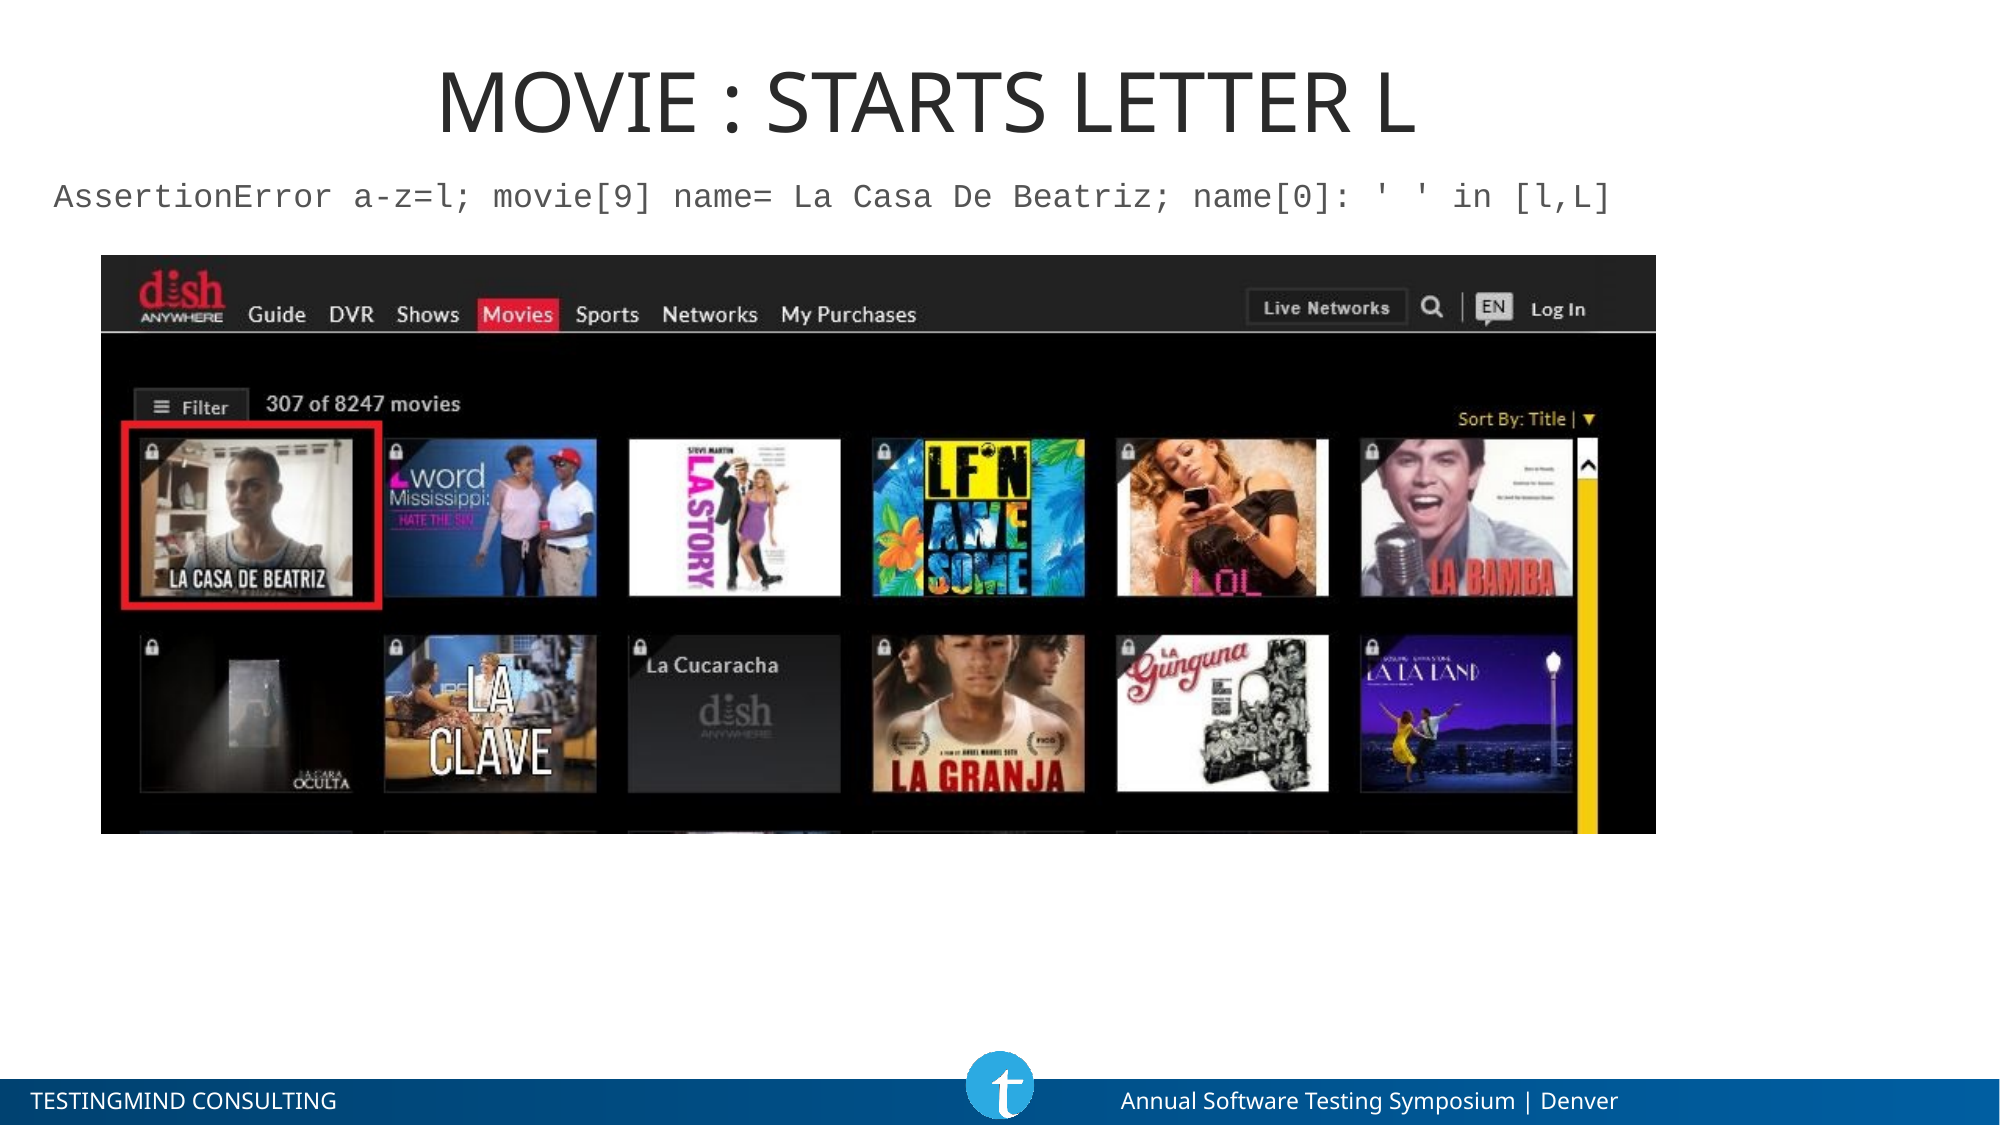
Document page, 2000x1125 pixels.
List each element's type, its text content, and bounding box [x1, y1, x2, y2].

picture [961, 1046, 1039, 1124]
picture [101, 255, 1656, 834]
list AssertionError a-z=l; movie[9] name= La Casa De Beatriz; name[0]: ' ' in [l,L] [31, 158, 1933, 1026]
title Movie : Starts letter L [137, 30, 1738, 158]
